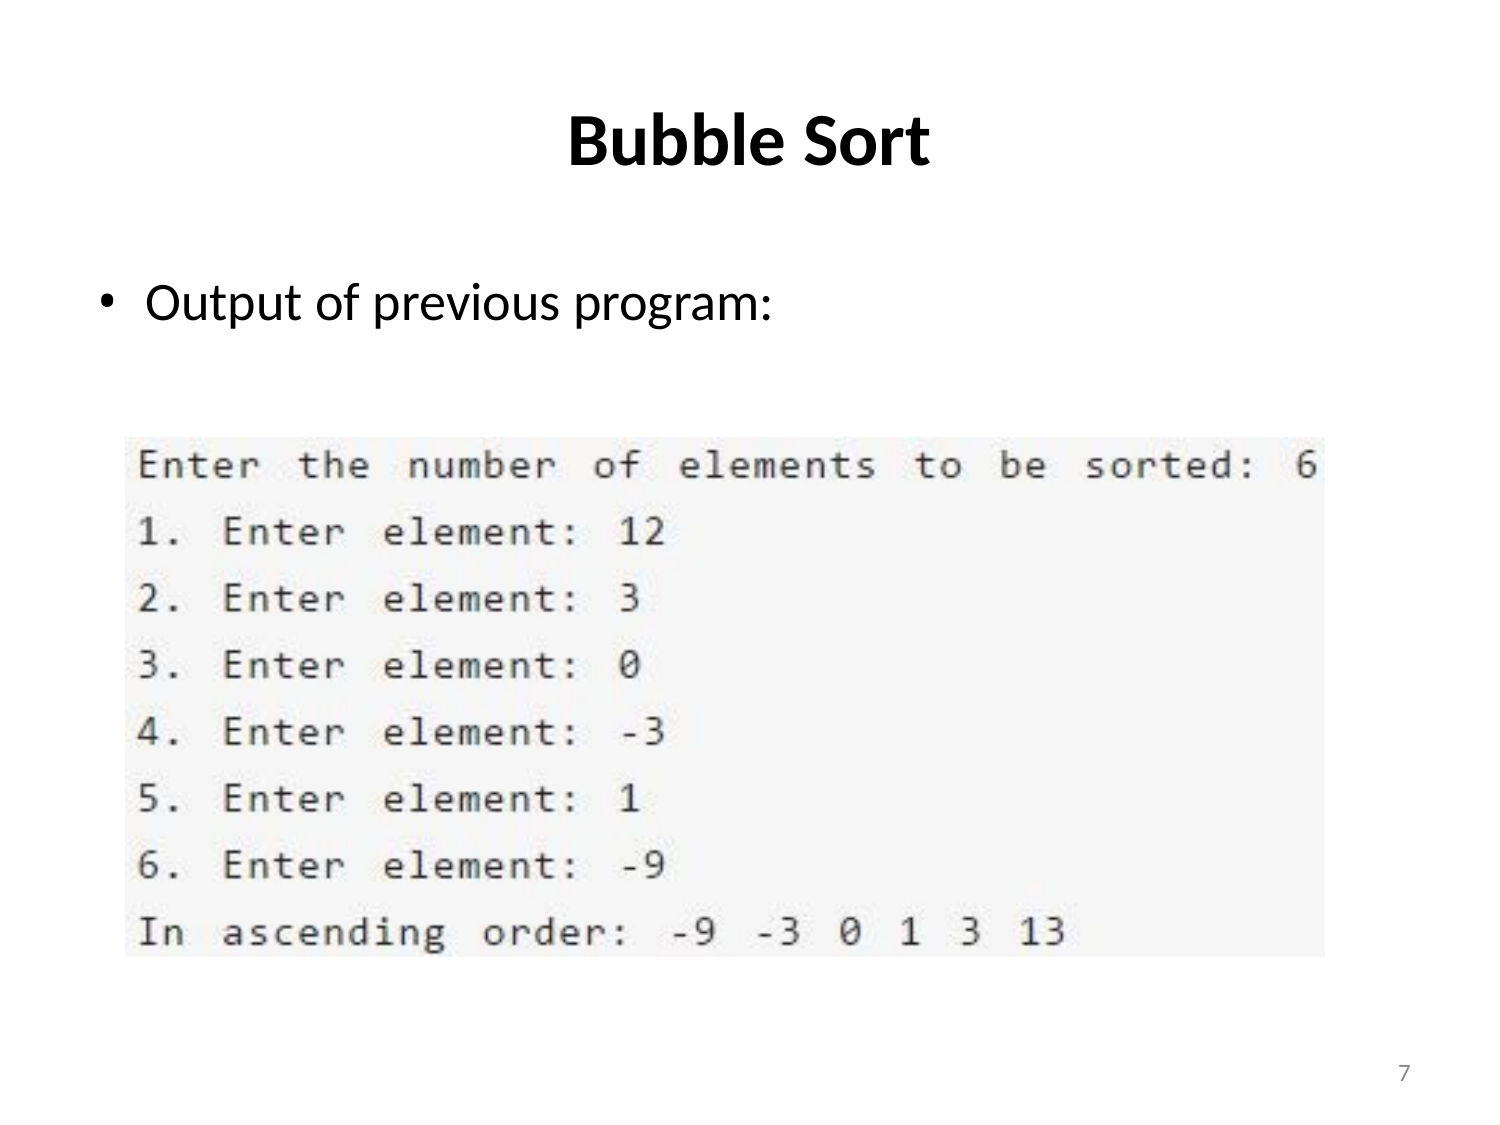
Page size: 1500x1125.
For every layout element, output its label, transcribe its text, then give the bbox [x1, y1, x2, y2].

slide_number 7 [1379, 1060, 1420, 1090]
picture [124, 437, 1326, 958]
text_box Output of previous program: [95, 264, 780, 332]
title Bubble Sort [349, 13, 1151, 279]
